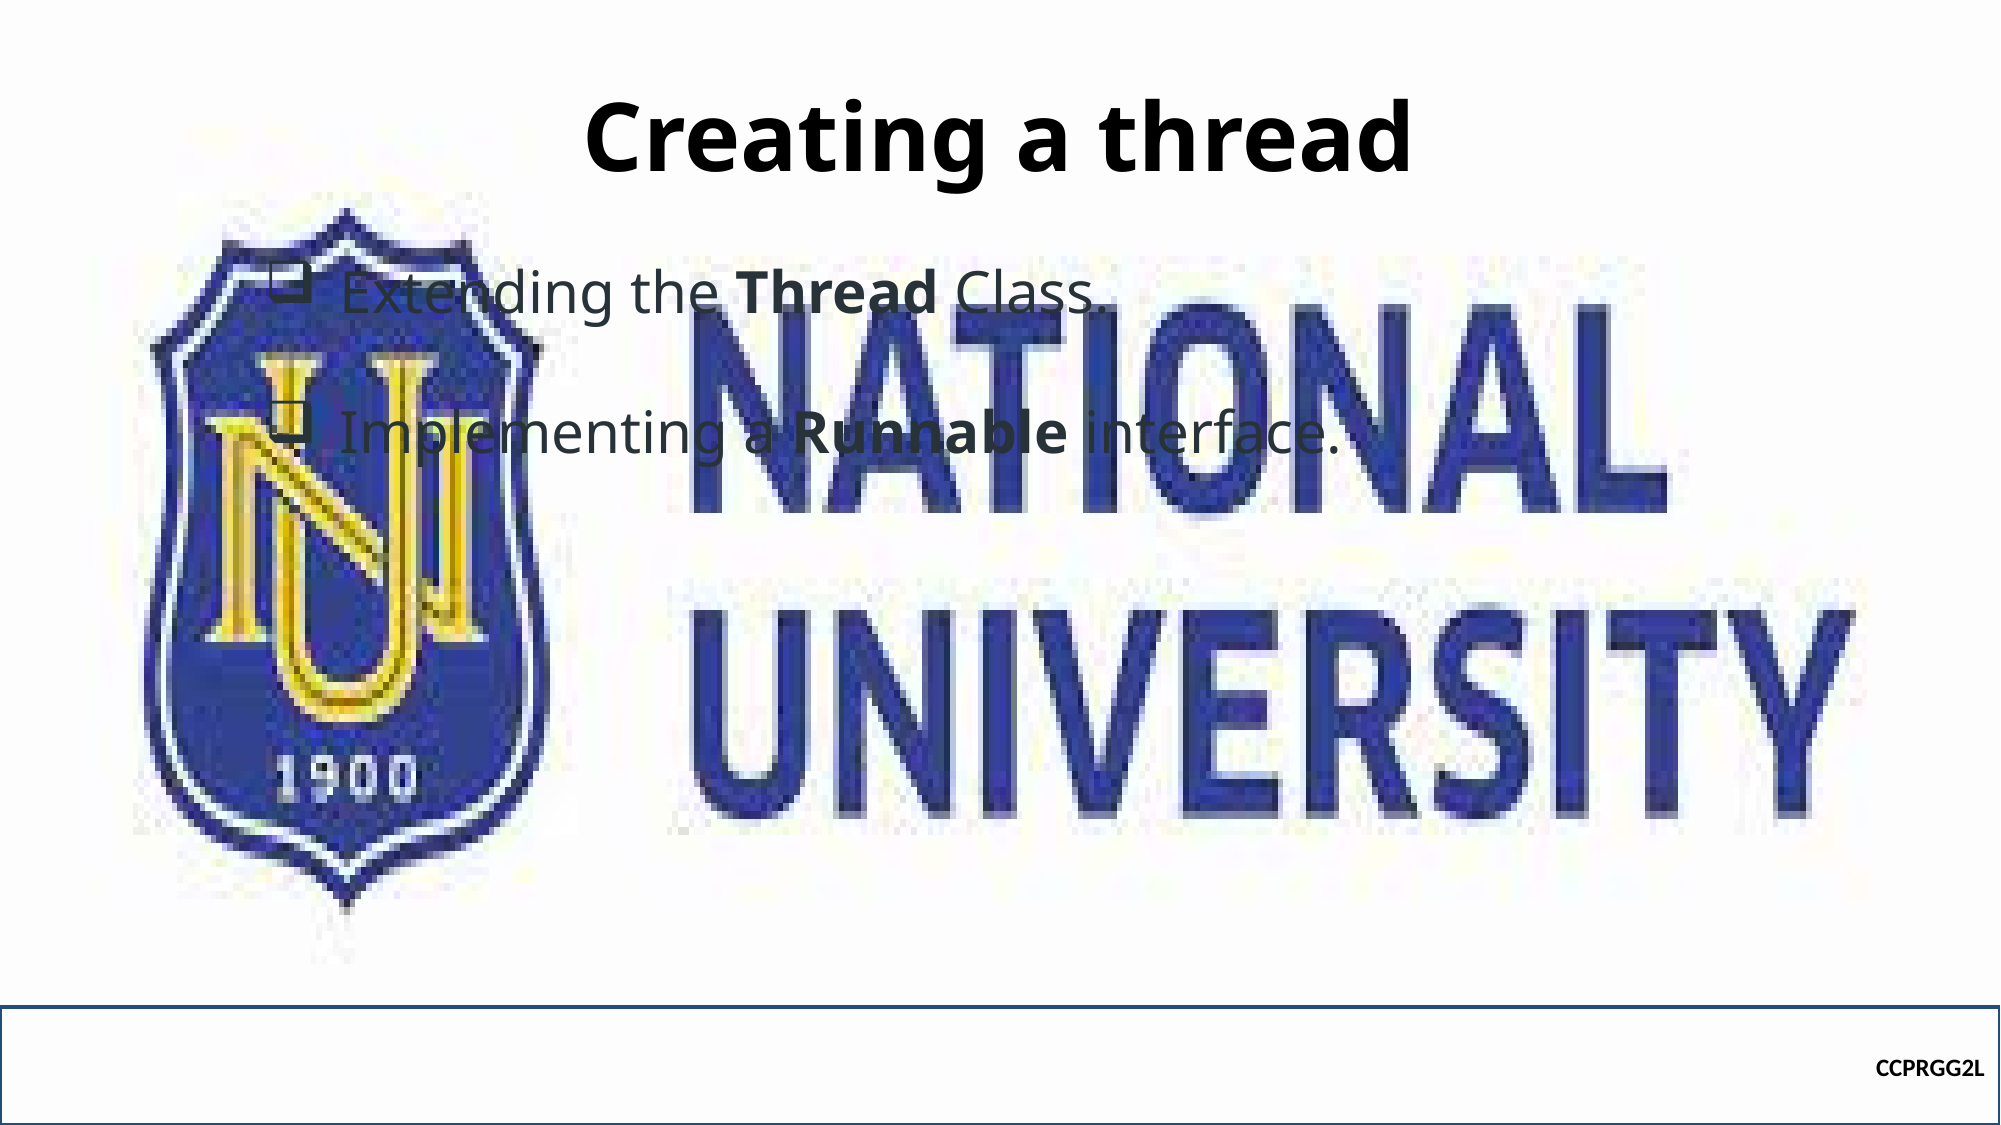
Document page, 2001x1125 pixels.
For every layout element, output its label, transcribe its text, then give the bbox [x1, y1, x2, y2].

text_box Extending the Thread Class. Implementing a Runnable interface. [249, 247, 1750, 473]
title Creating a thread [249, 81, 1750, 200]
picture [0, 0, 2000, 1007]
footer CCPRGG2L [0, 1007, 2000, 1125]
